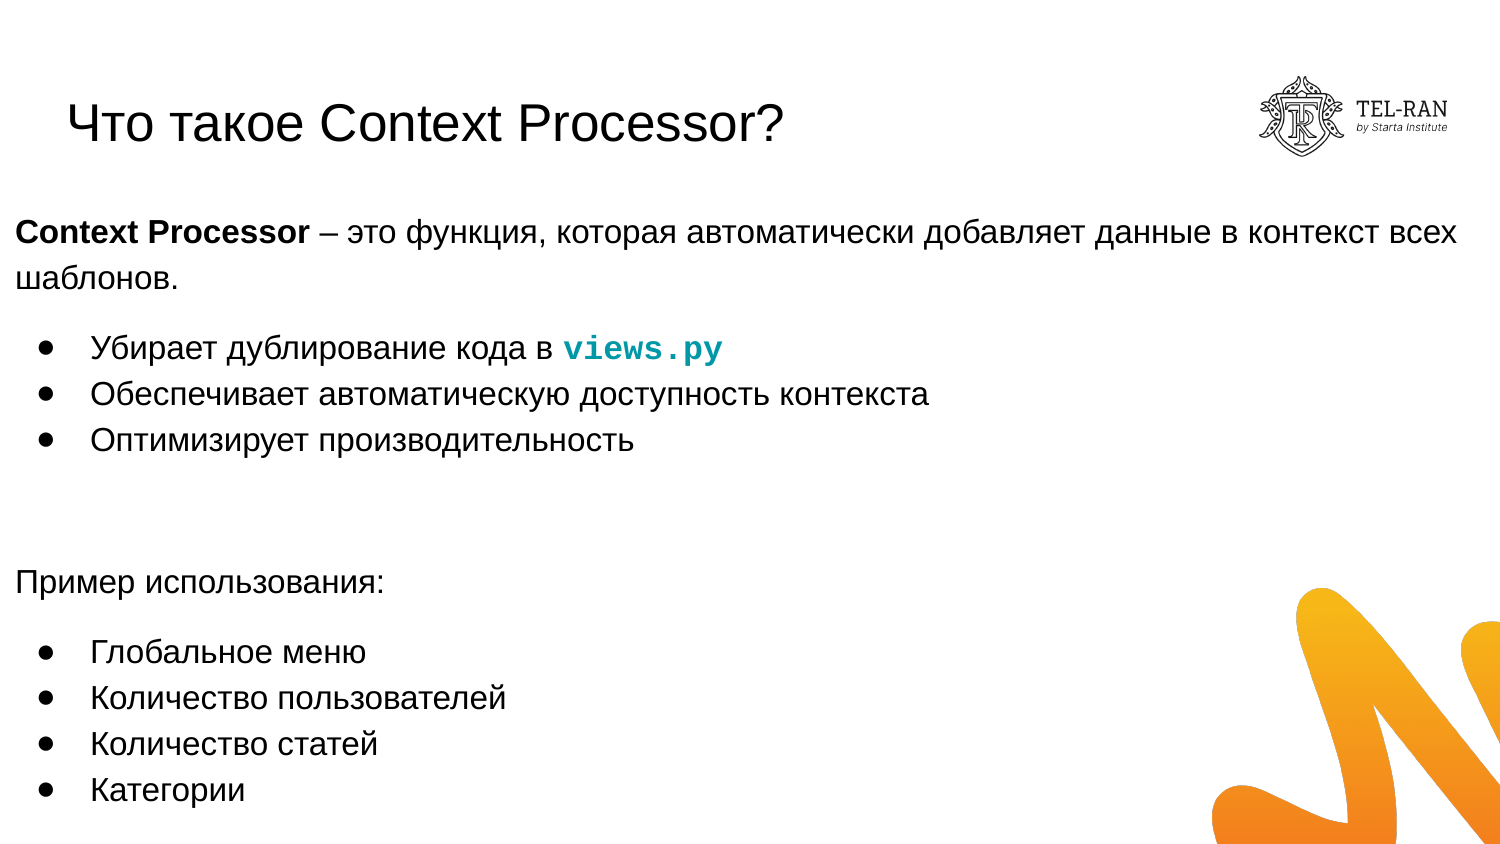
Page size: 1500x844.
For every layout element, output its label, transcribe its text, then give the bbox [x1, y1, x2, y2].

picture [1259, 76, 1447, 157]
picture [1152, 588, 1500, 844]
title Что такое Context Processor? [51, 72, 1449, 167]
list Context Processor – это функция, которая автоматически добавляет данные в контекст всех шаблонов. Убирает дублирование кода в views.py Обеспечивает автоматическую доступность контекста Оптимизирует производительность Пример использования: Глобальное меню Количество пользователей Количество статей Категории [0, 189, 1500, 844]
